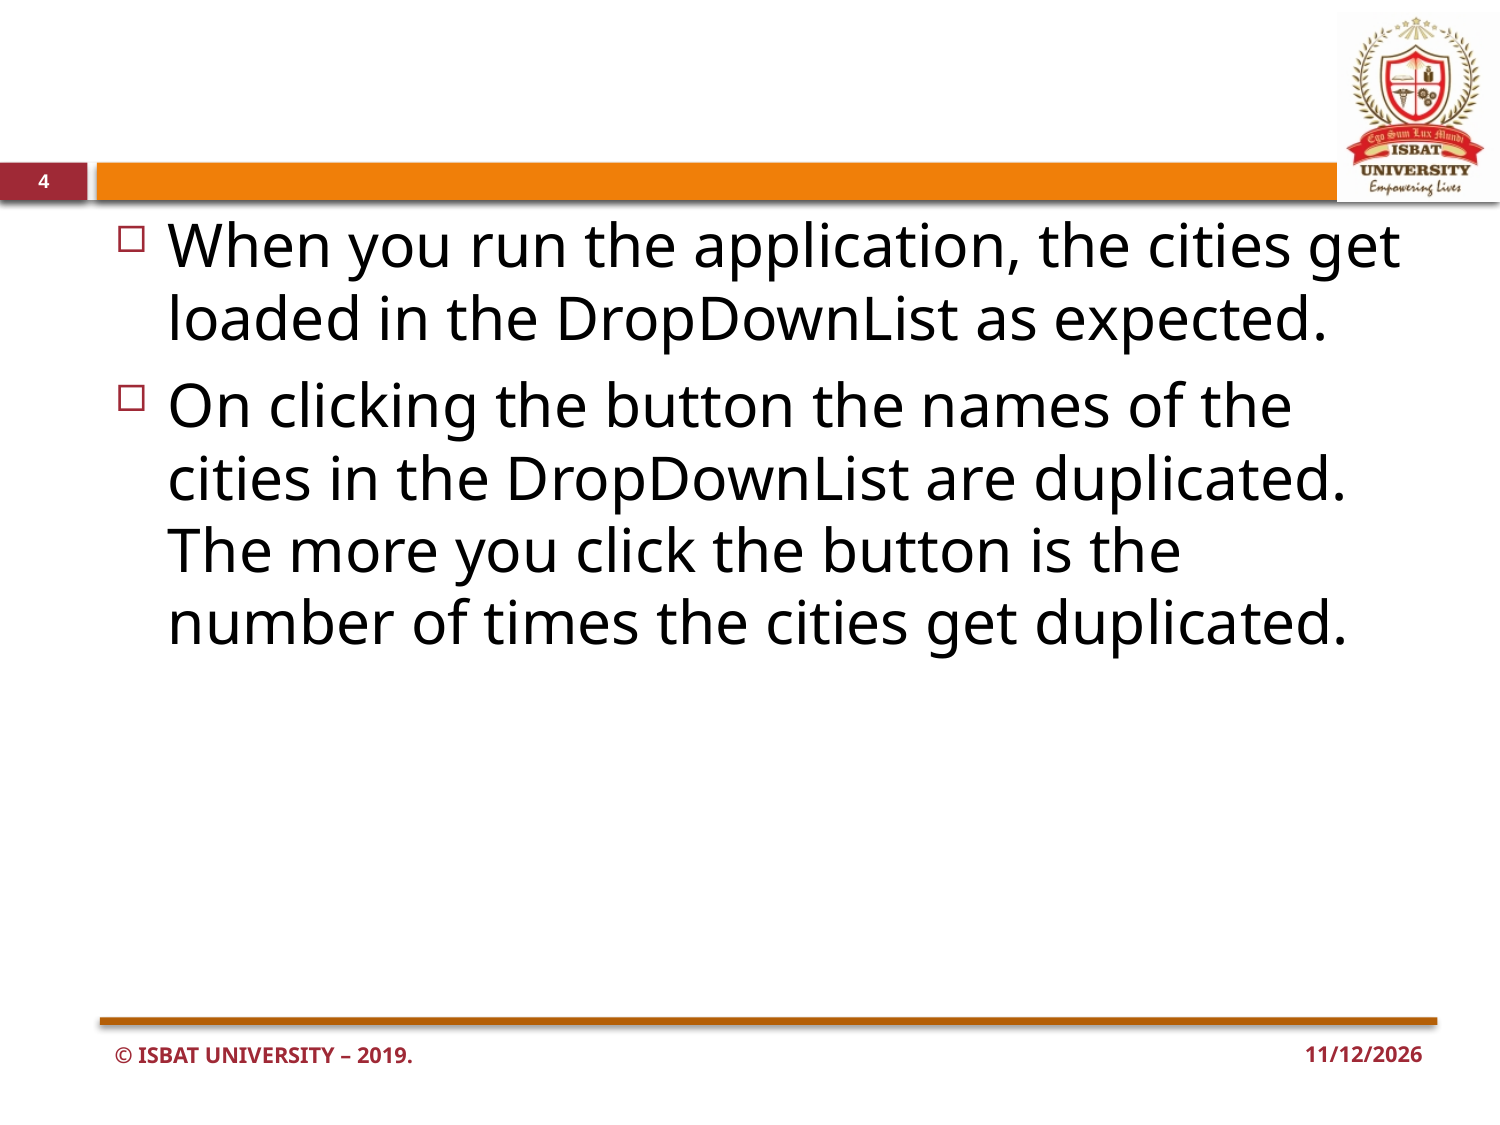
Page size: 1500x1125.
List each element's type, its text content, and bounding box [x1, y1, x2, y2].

slide_number 4 [0, 161, 88, 200]
picture [1337, 12, 1500, 202]
list When you run the application, the cities get loaded in the DropDownList as expected. On clicking the button the names of the cities in the DropDownList are duplicated. The more you click the button is the number of times the cities get duplicated. [100, 200, 1438, 1000]
